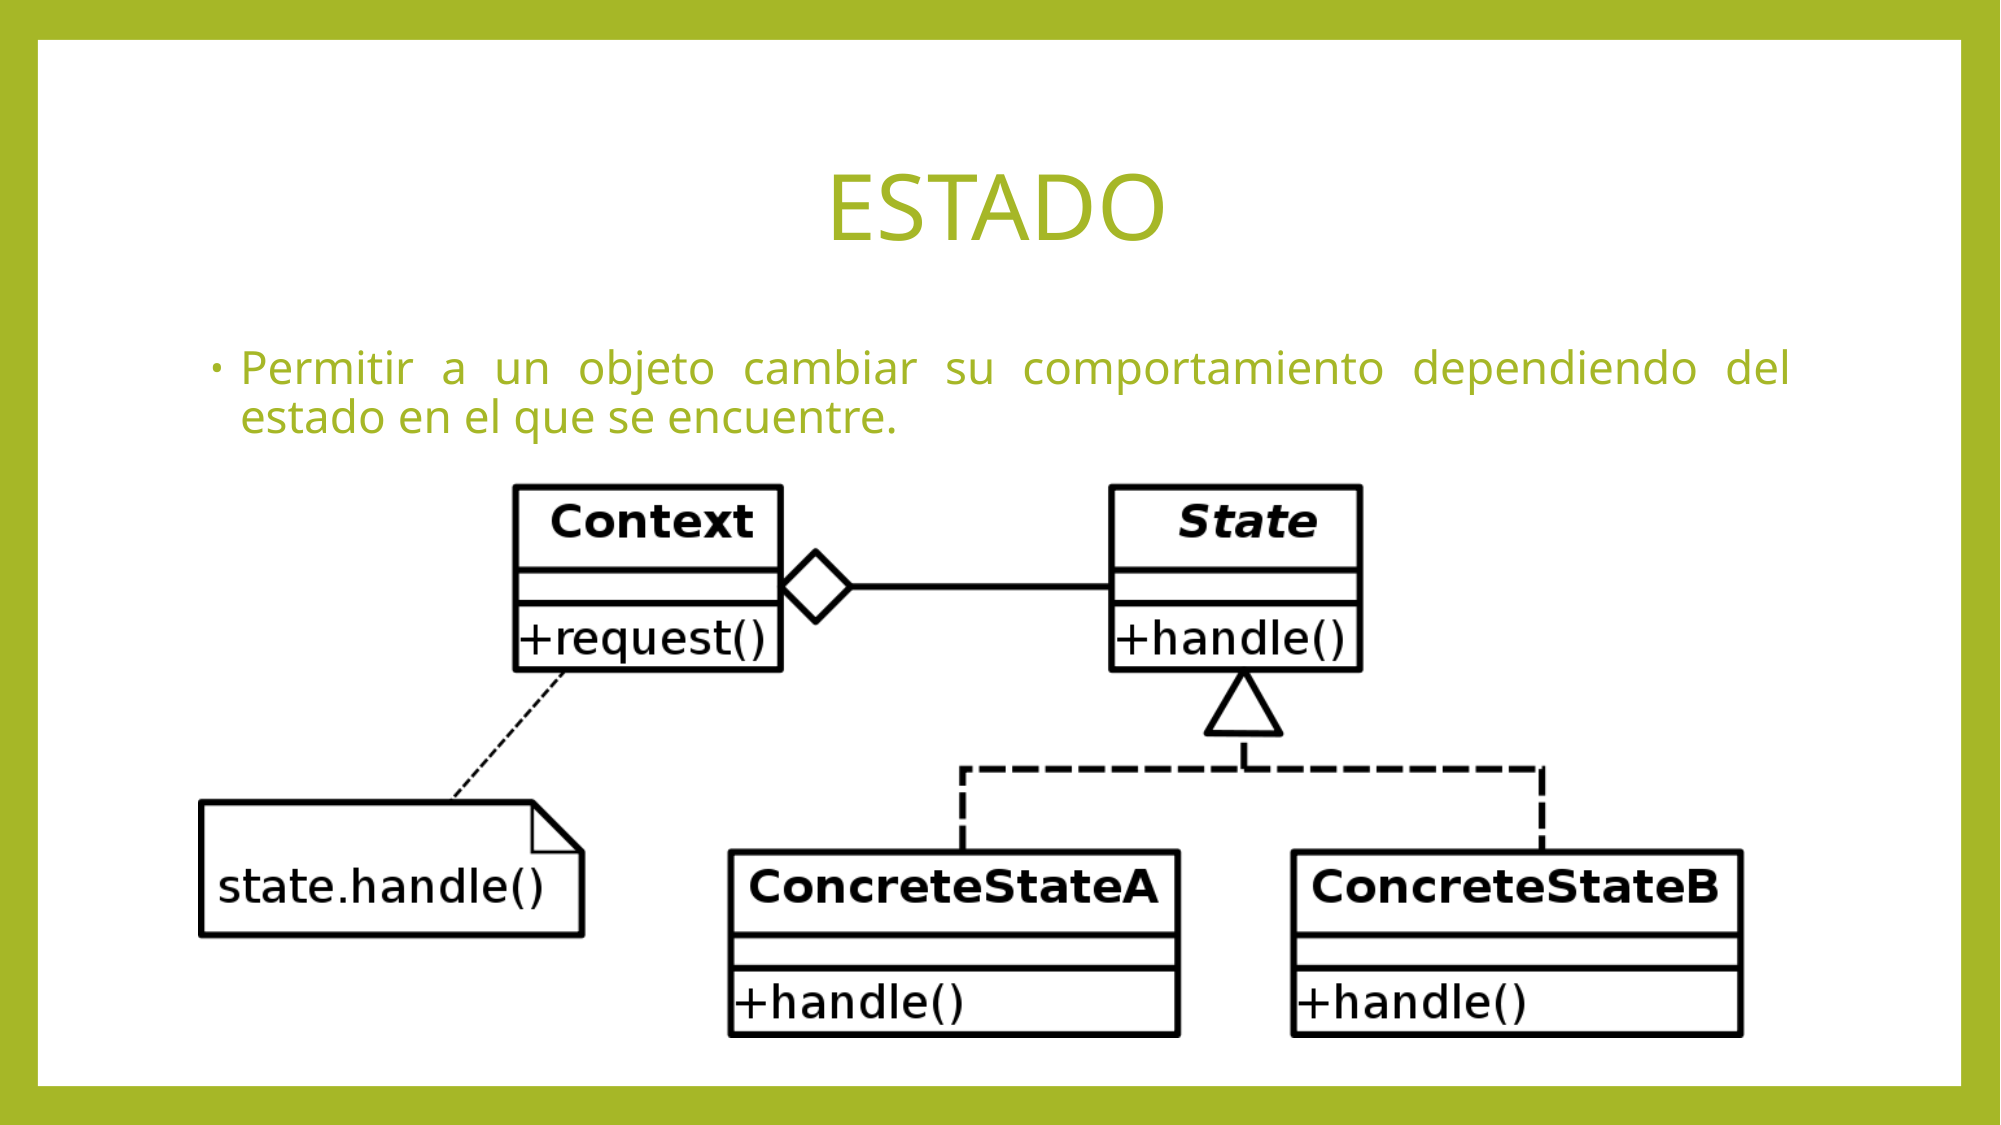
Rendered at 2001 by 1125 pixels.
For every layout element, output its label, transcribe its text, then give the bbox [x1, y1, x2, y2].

title ESTADO [187, 99, 1808, 323]
list Permitir a un objeto cambiar su comportamiento dependiendo del estado en el que se encuentre. [187, 337, 1808, 1000]
picture [197, 474, 1755, 1038]
